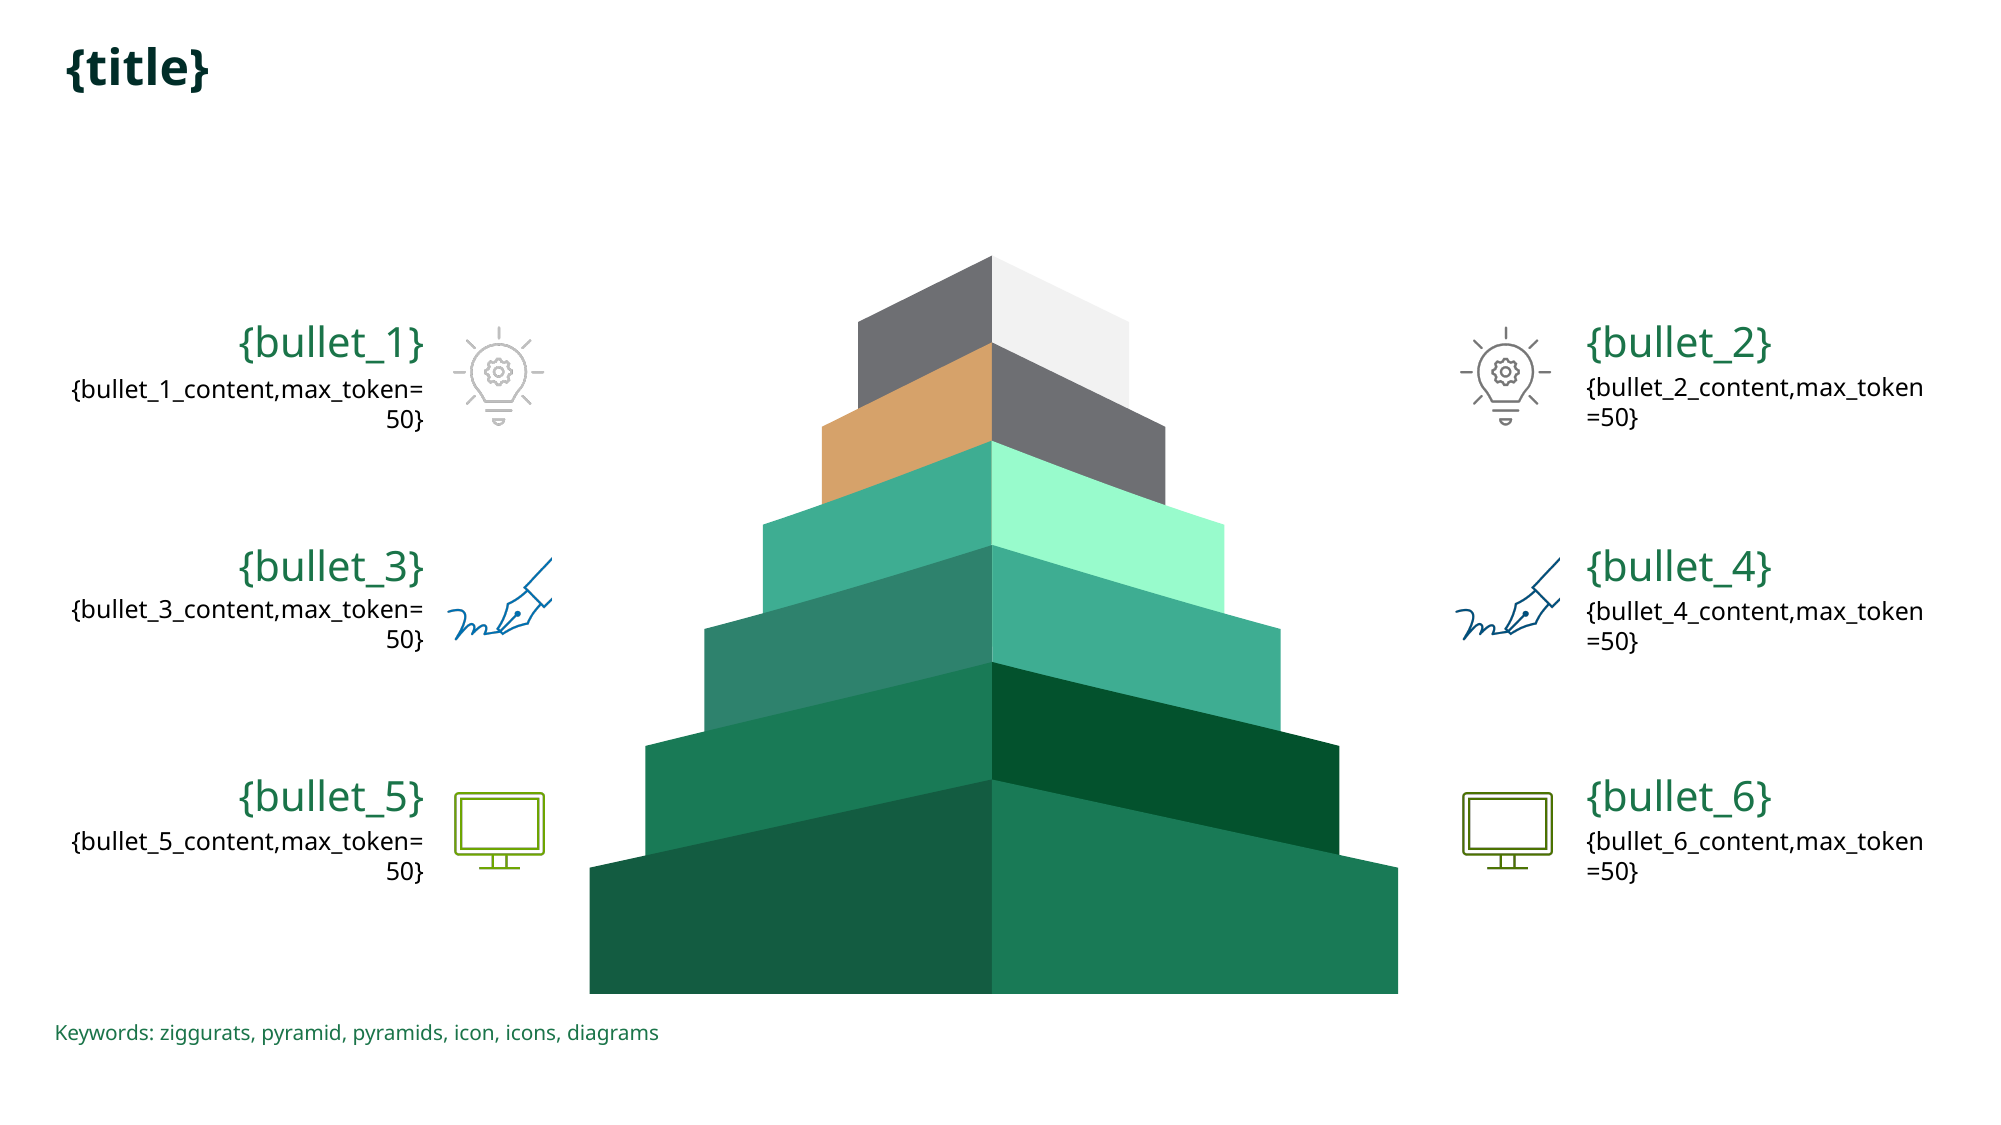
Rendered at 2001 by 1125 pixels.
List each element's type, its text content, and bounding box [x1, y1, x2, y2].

text_box {bullet_6} [1586, 769, 1939, 820]
text_box [992, 255, 1130, 409]
text_box {bullet_3_content,max_token=50} [66, 593, 424, 652]
text_box [704, 545, 992, 731]
text_box {bullet_5_content,max_token=50} [66, 825, 424, 884]
text_box [645, 662, 992, 855]
text_box [858, 255, 992, 408]
picture [1453, 775, 1562, 885]
text_box [991, 440, 1225, 613]
text_box [991, 779, 1399, 994]
text_box {bullet_2_content,max_token=50} [1586, 371, 1939, 432]
text_box {bullet_1_content,max_token=50} [66, 373, 424, 432]
text_box {bullet_1} [66, 315, 424, 366]
text_box {bullet_4_content,max_token=50} [1586, 595, 1939, 656]
text_box [991, 342, 1166, 505]
text_box [589, 779, 991, 994]
picture [445, 322, 555, 431]
text_box {bullet_5} [66, 769, 424, 820]
picture [1453, 546, 1562, 655]
text_box Keywords: ziggurats, pyramid, pyramids, icon, icons, diagrams [54, 1019, 659, 1045]
text_box [821, 342, 991, 504]
text_box {bullet_6_content,max_token=50} [1586, 825, 1939, 886]
picture [445, 546, 555, 655]
text_box {bullet_4} [1586, 539, 1939, 590]
text_box [992, 661, 1340, 854]
picture [1452, 322, 1562, 431]
picture [445, 775, 555, 885]
text_box [762, 440, 991, 613]
text_box [992, 544, 1281, 731]
text_box {bullet_2} [1586, 315, 1939, 366]
text_box {bullet_3} [66, 539, 424, 590]
title {title} [66, 42, 1721, 98]
